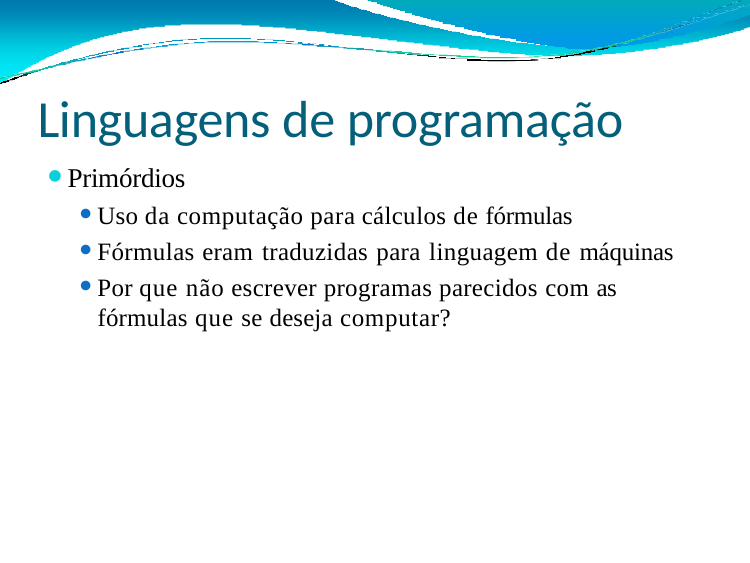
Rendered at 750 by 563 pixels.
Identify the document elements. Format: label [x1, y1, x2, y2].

text_box [0, 0, 750, 563]
